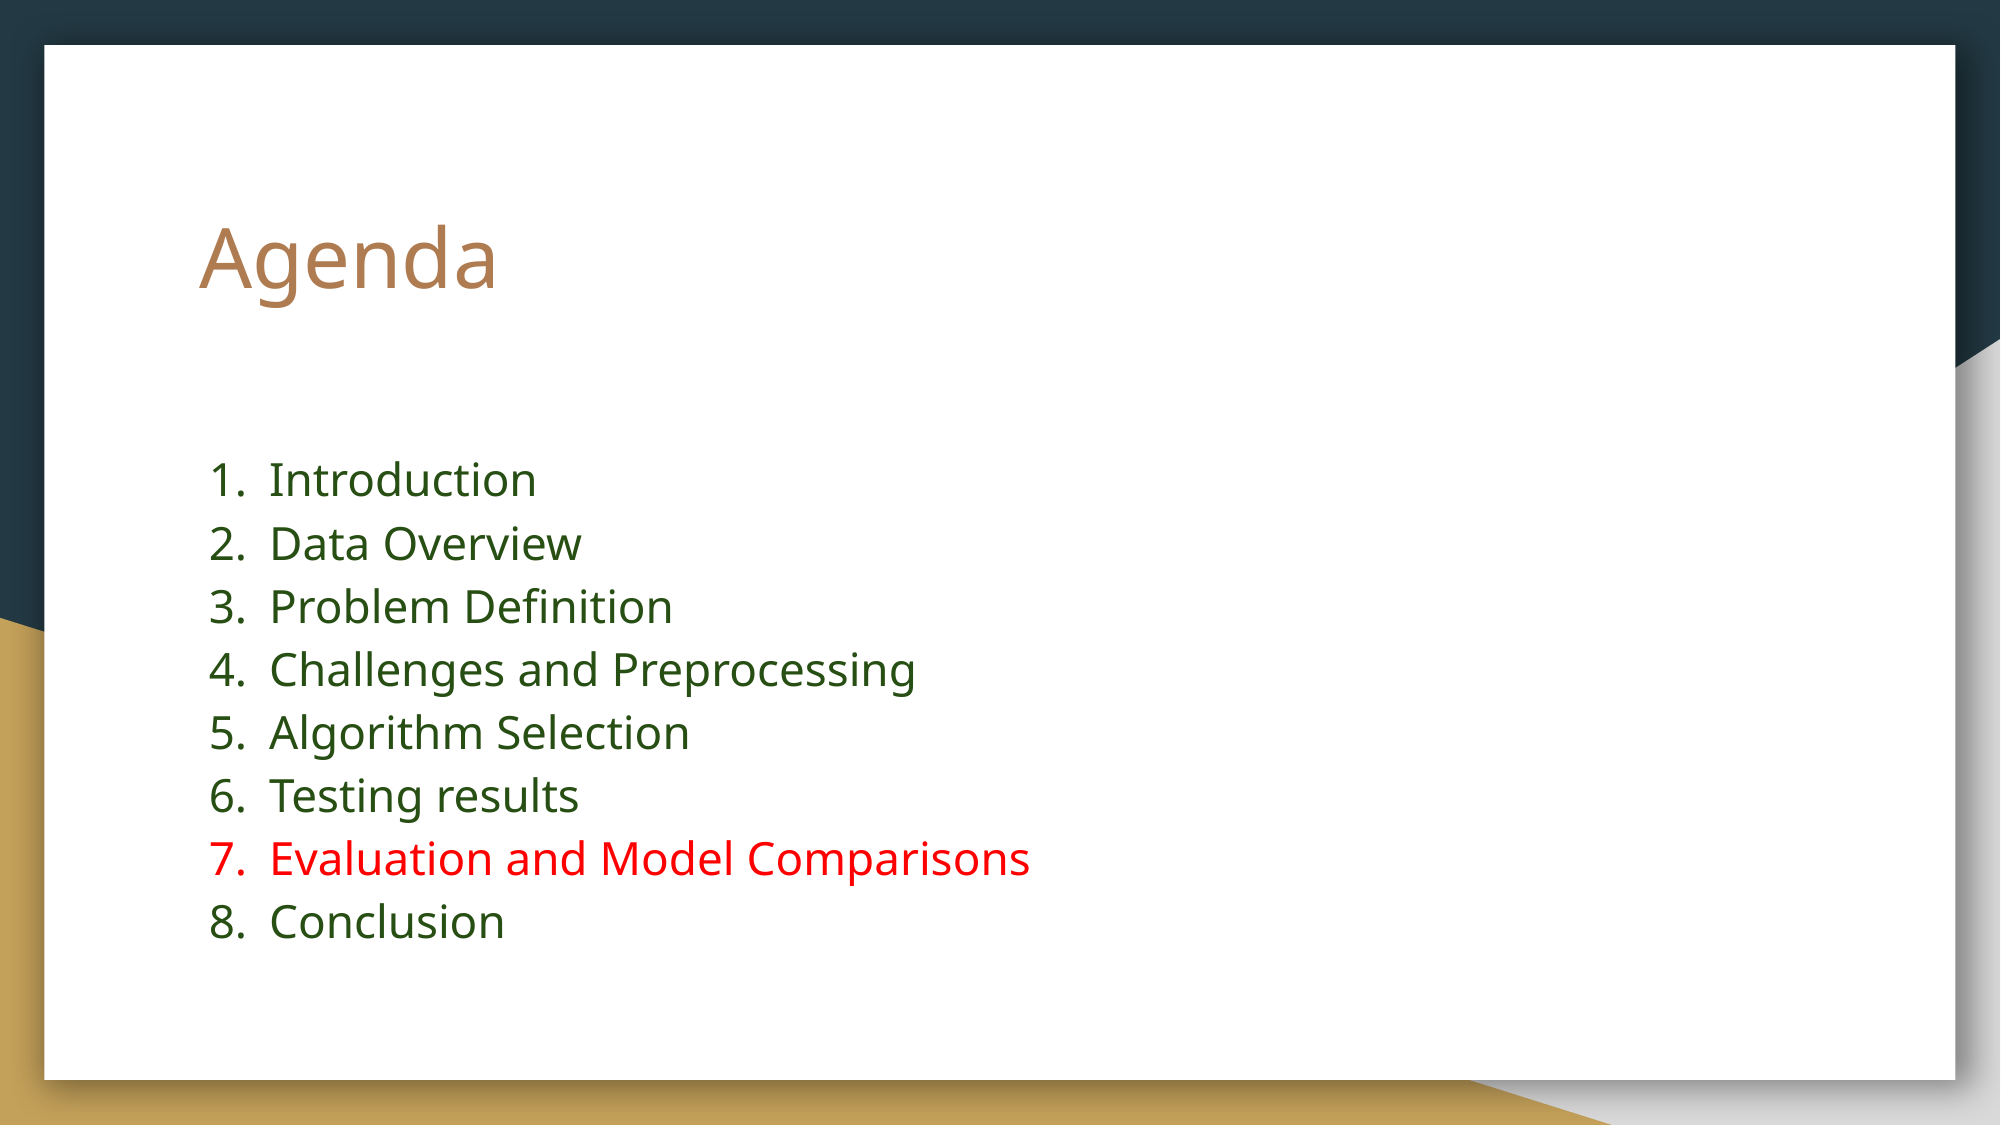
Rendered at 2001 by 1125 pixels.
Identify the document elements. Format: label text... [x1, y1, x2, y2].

list Introduction Data Overview Problem Definition Challenges and Preprocessing Algorithm Selection Testing results Evaluation and Model Comparisons Conclusion [179, 435, 1821, 971]
title Agenda [179, 184, 1821, 394]
